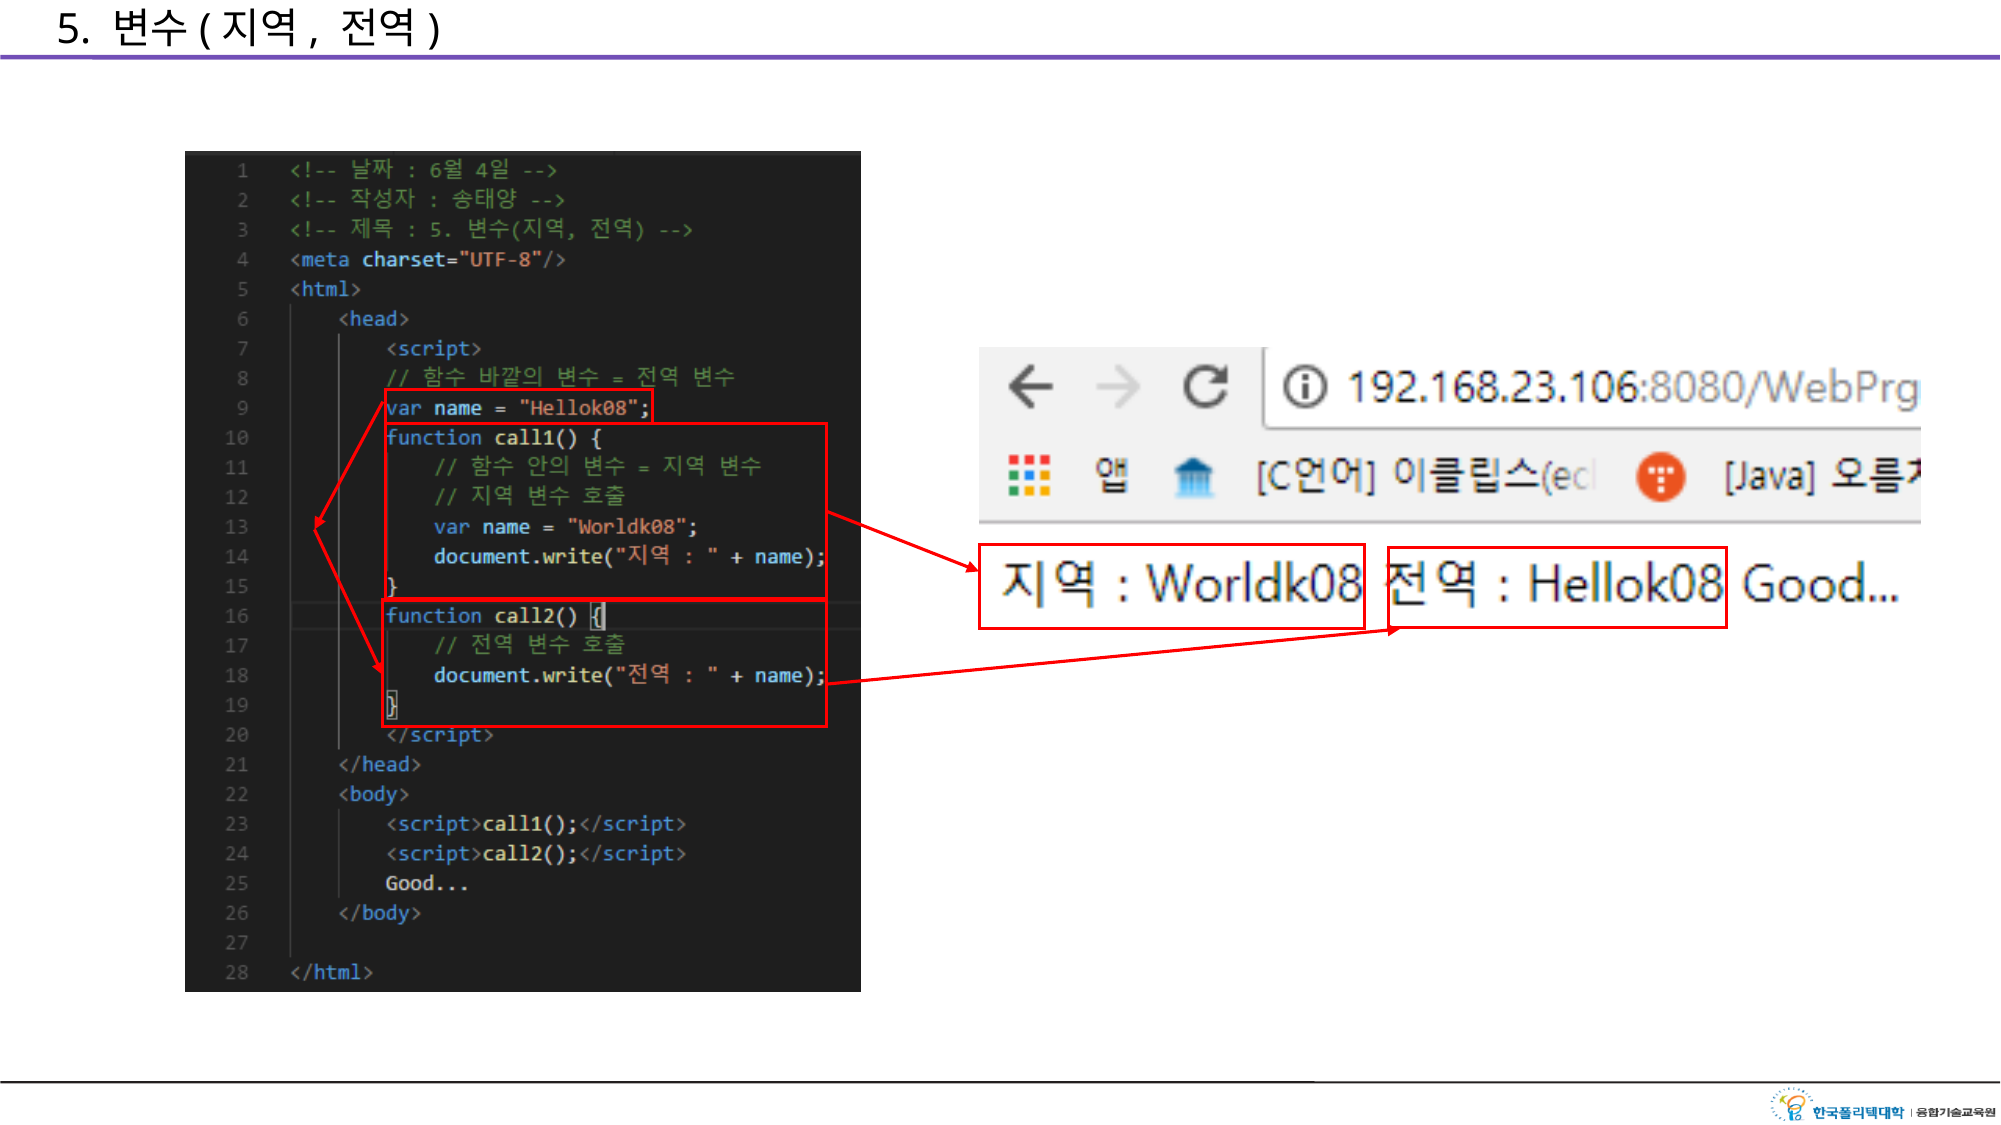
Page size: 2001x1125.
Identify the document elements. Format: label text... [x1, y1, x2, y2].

picture [979, 347, 1921, 665]
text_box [826, 628, 1400, 685]
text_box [826, 511, 980, 572]
picture [1765, 1084, 1998, 1124]
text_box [314, 401, 383, 529]
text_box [314, 529, 383, 675]
title 5. 변수(지역, 전역) [41, 0, 1972, 52]
picture [185, 151, 861, 992]
